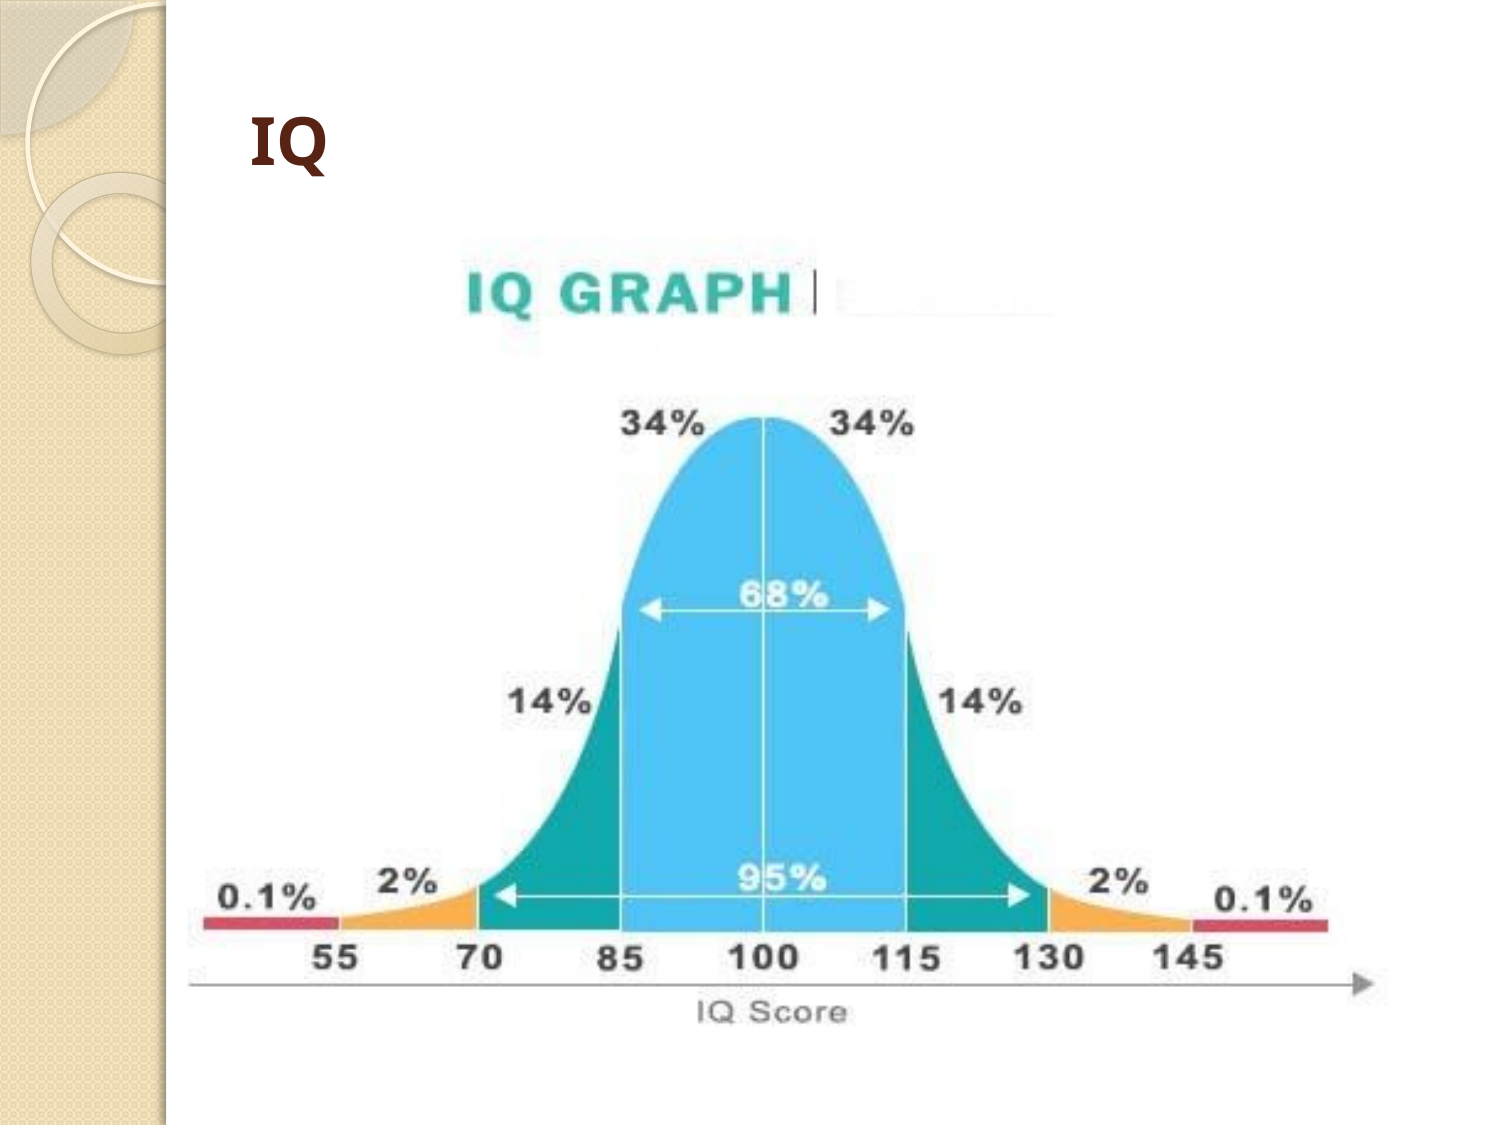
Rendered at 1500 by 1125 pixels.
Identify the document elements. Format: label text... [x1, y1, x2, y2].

title IQ [235, 45, 1466, 233]
picture [187, 199, 1415, 1051]
